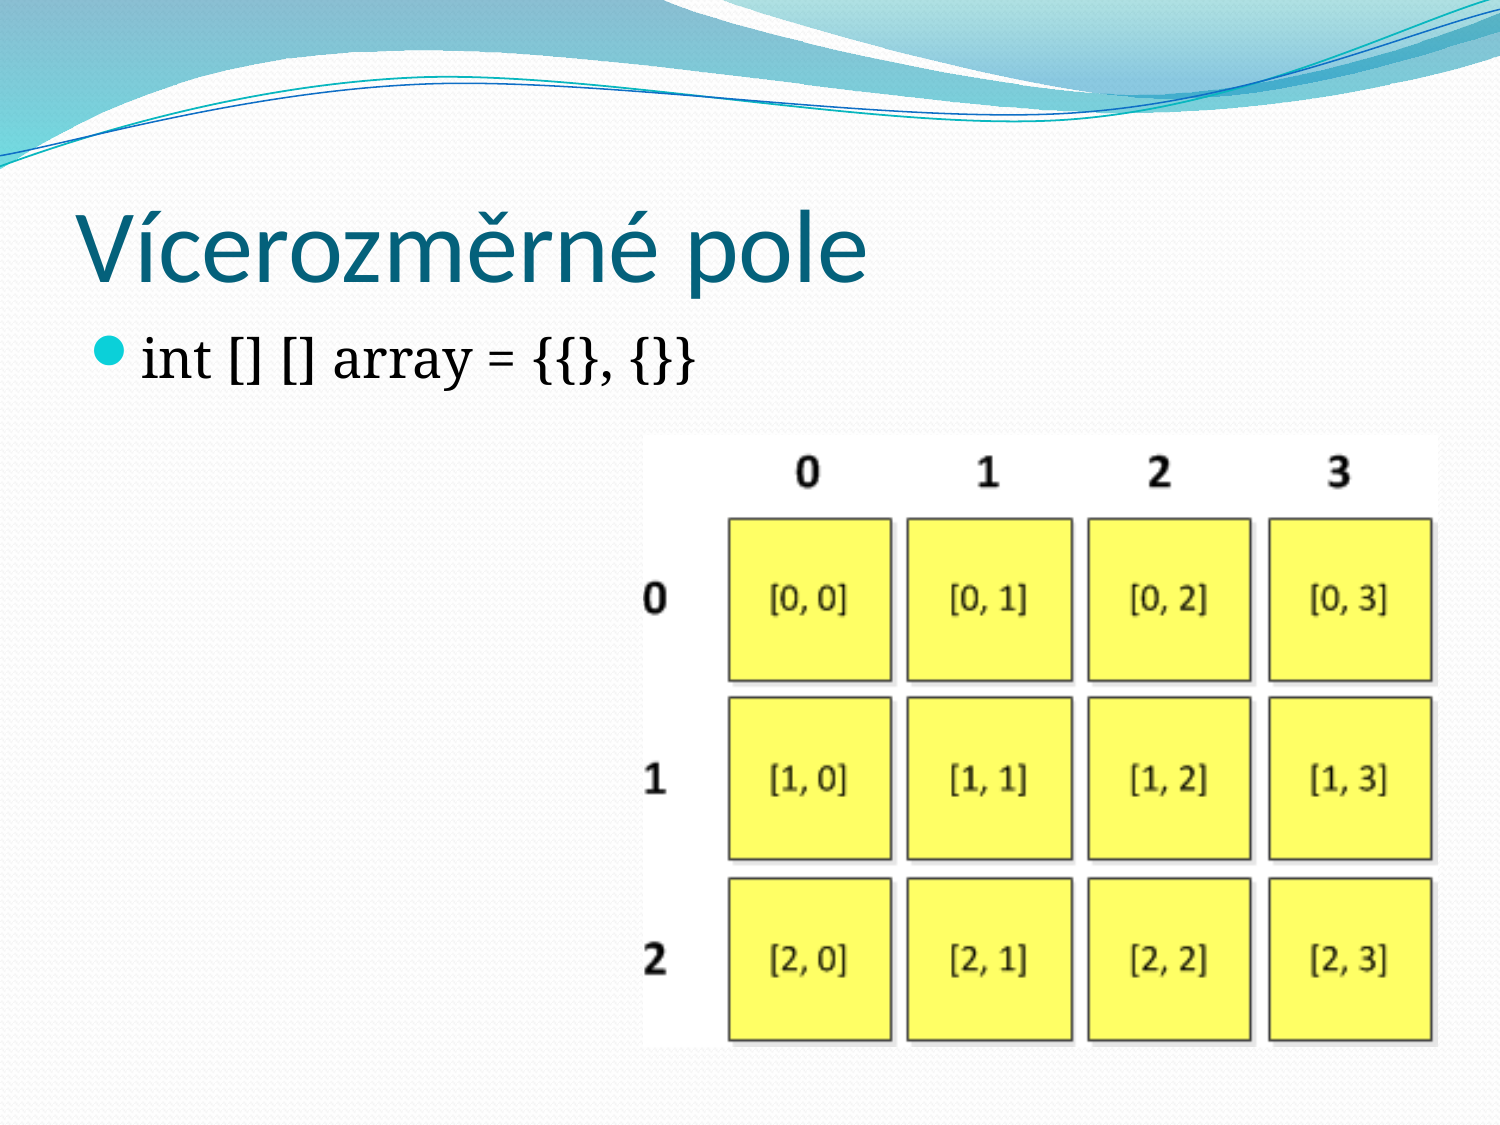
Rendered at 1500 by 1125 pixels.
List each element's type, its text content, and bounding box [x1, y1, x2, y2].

picture [643, 435, 1438, 1047]
title Vícerozměrné pole [75, 115, 1425, 303]
list int [] [] array = {{}, {}} [75, 317, 1425, 1038]
